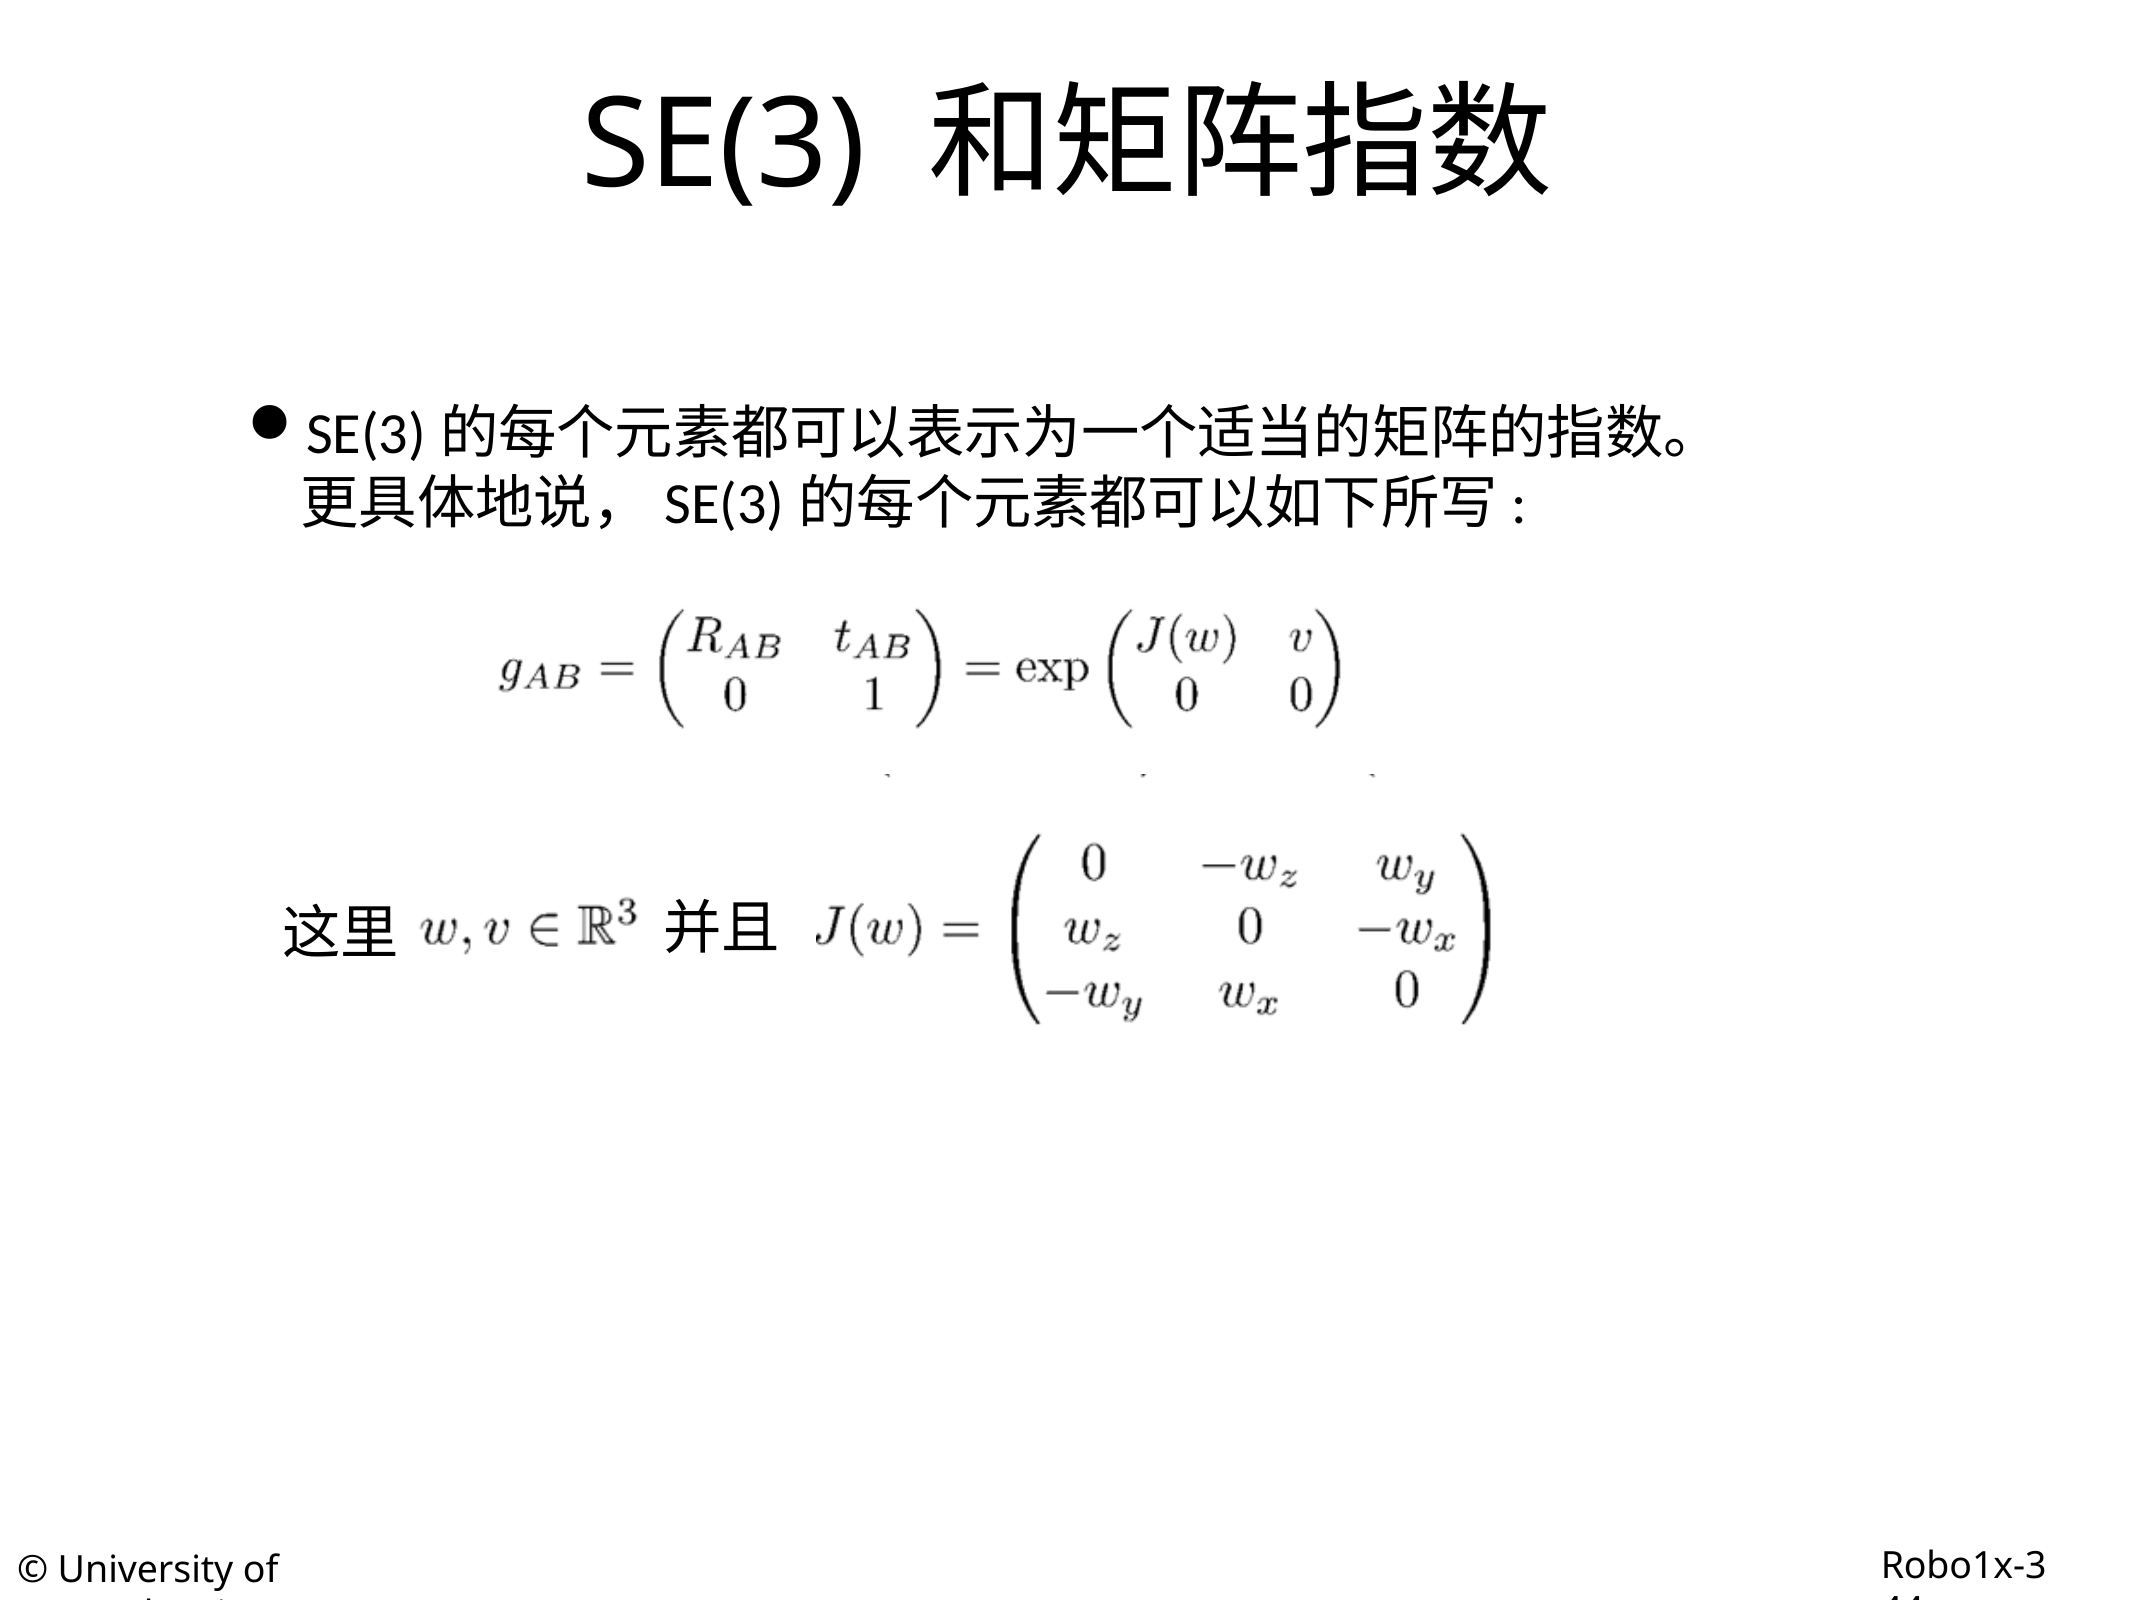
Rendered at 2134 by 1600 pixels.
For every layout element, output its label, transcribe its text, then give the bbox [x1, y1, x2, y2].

text_box SE(3)的每个元素都可以表示为一个适当的矩阵的指数。 更具体地说，SE(3)的每个元素都可以如下所写: [233, 387, 1721, 543]
text_box 并且 [648, 883, 796, 968]
picture [450, 574, 1524, 1069]
text_box 这里 [267, 887, 414, 973]
picture [414, 890, 649, 965]
title SE(3) 和矩阵指数 [305, 61, 1827, 329]
slide_number Robo1x-3 44 [1878, 1536, 2095, 1600]
footer © University of Pennsylvania [15, 1541, 452, 1600]
